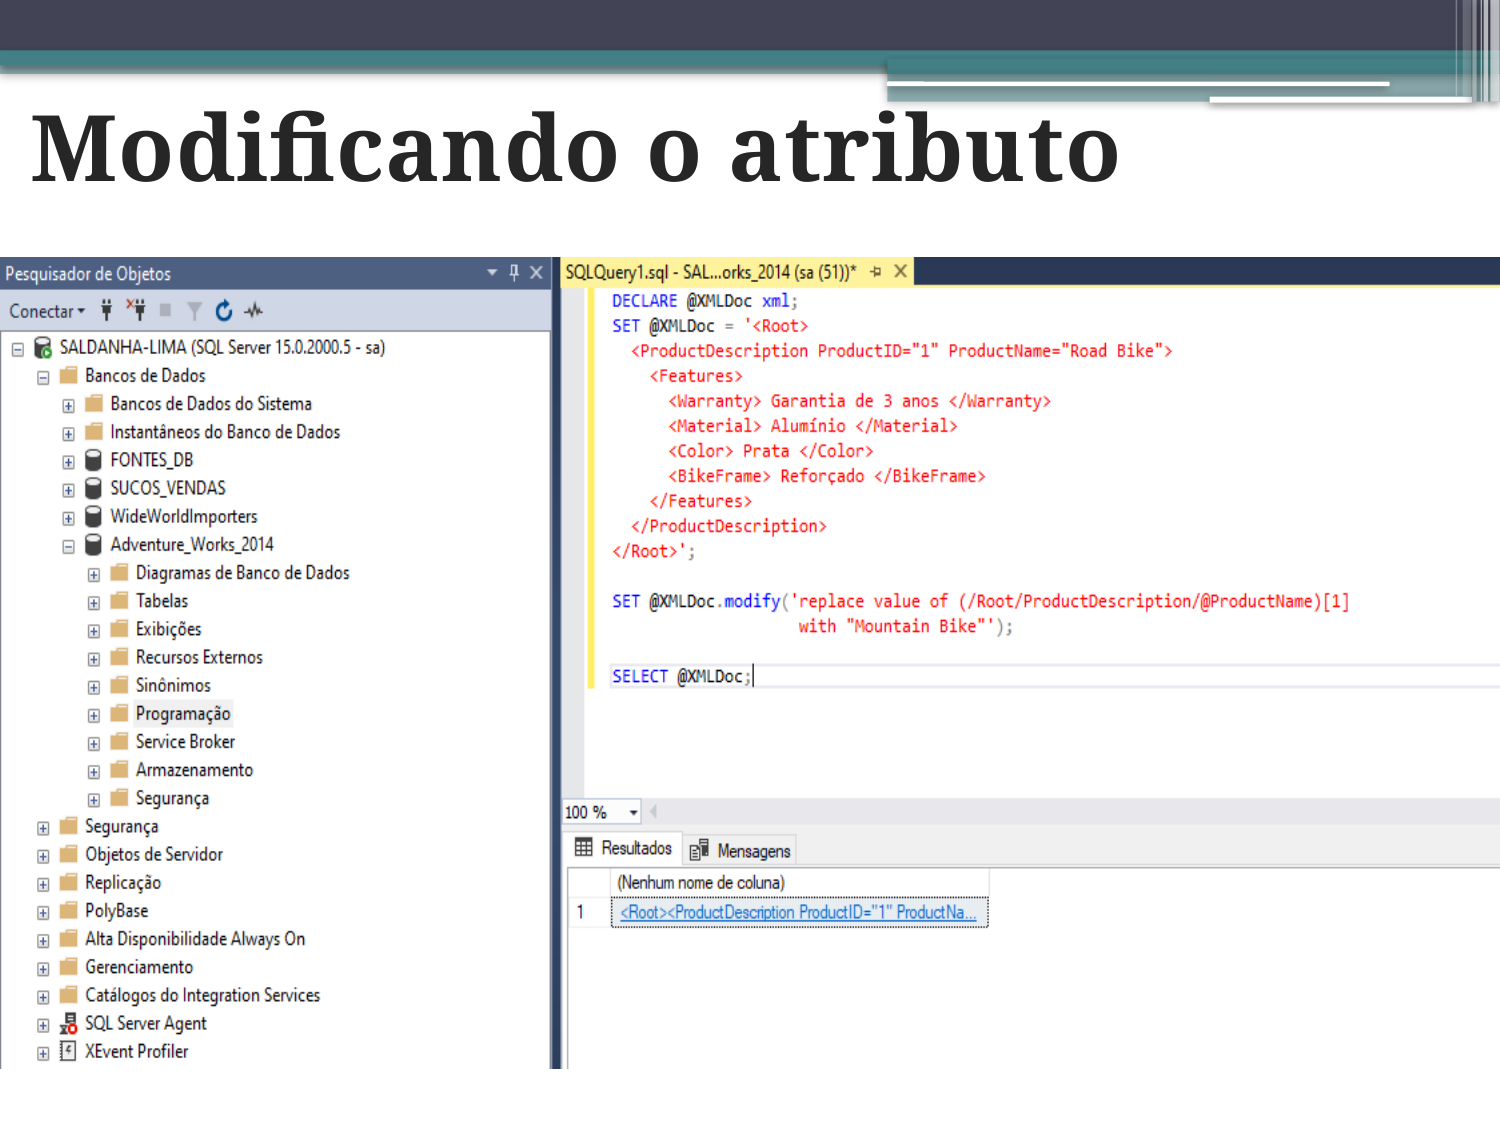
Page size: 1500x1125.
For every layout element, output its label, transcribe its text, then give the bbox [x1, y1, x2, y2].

picture [0, 257, 1500, 1069]
text_box Modificando o atributo [15, 81, 1139, 207]
